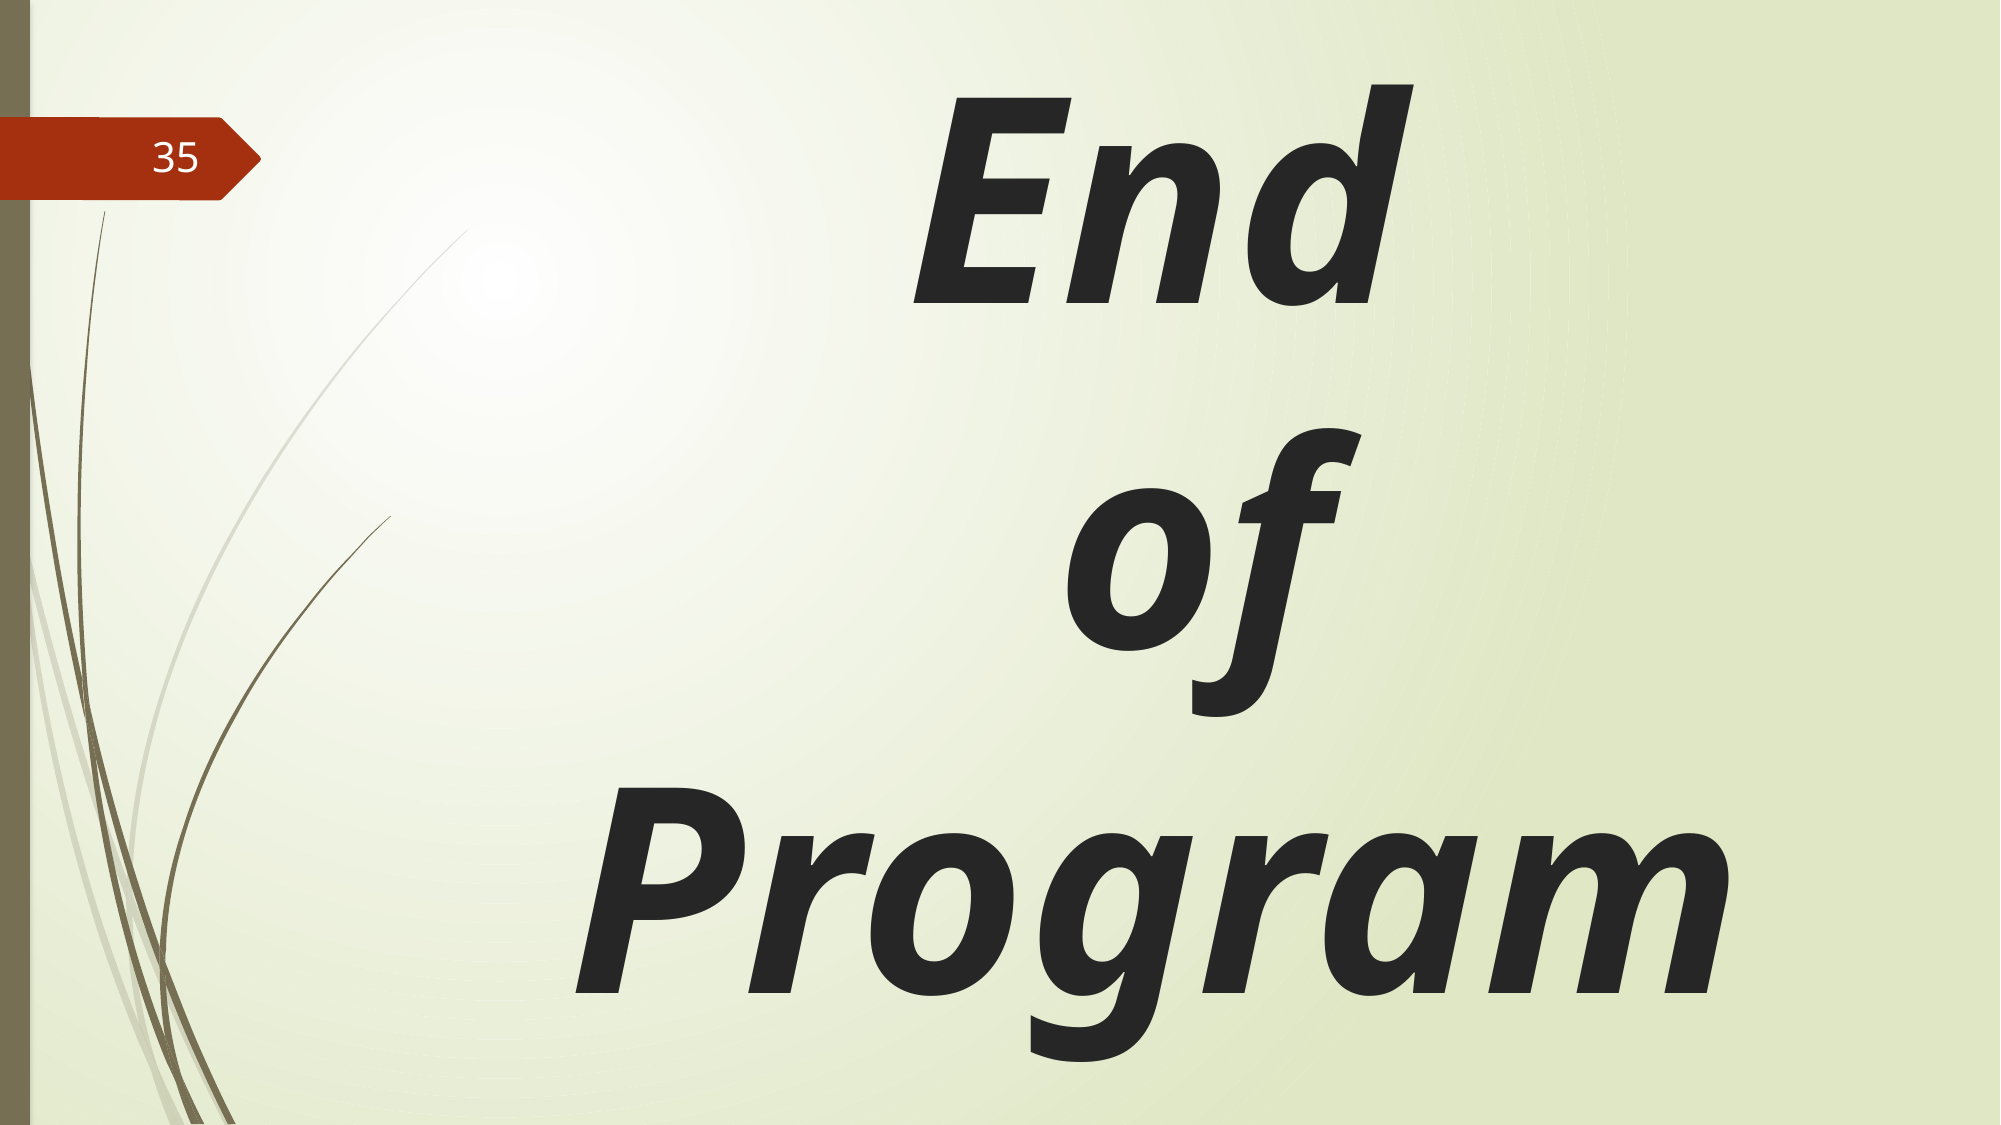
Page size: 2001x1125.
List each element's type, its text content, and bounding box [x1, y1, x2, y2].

title End of Program [425, 8, 1888, 219]
slide_number 35 [87, 129, 216, 190]
